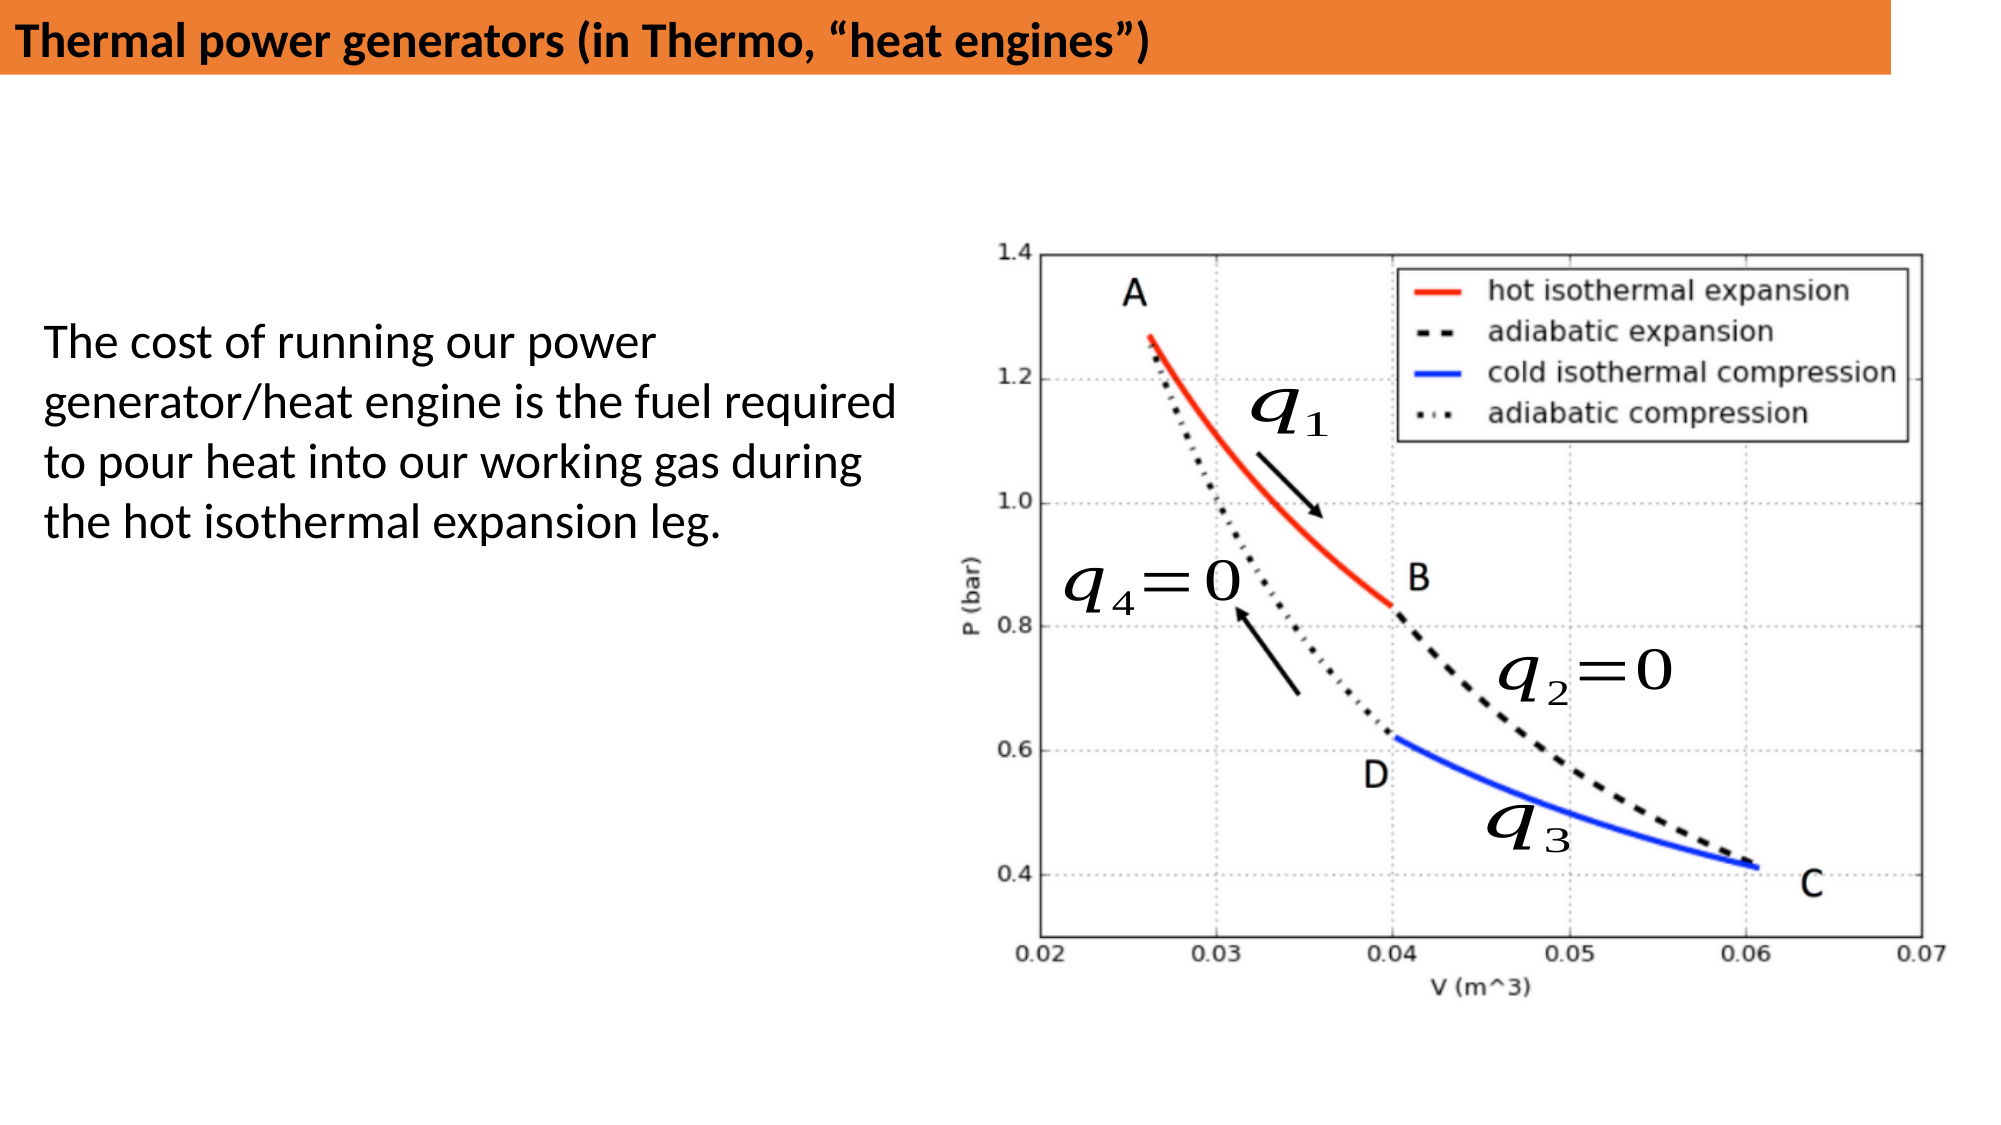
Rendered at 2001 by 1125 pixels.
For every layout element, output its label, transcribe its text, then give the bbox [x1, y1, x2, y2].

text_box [950, 228, 1956, 1010]
text_box The cost of running our power generator/heat engine is the fuel required to pour heat into our working gas during the hot isothermal expansion leg. [28, 301, 950, 557]
text_box Thermal power generators (in Thermo, “heat engines”) [0, 0, 1891, 75]
